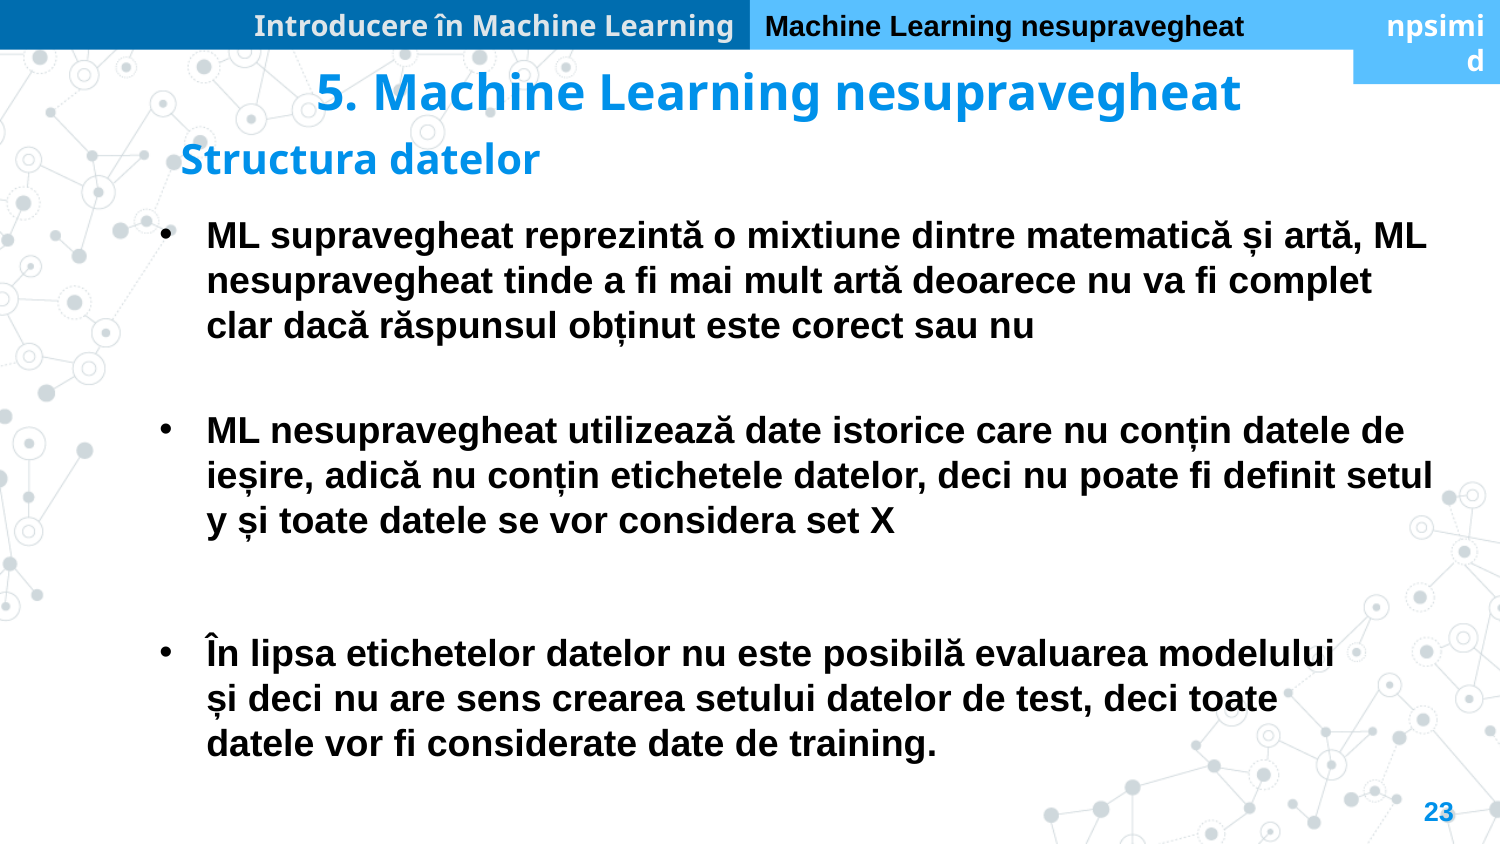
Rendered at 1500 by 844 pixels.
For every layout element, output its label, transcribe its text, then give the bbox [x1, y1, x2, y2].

text_box În lipsa etichetelor datelor nu este posibilă evaluarea modelului și deci nu are sens crearea setului datelor de test, deci toate datele vor fi considerate date de training. [144, 621, 1379, 772]
text_box 5. Machine Learning nesupravegheat [301, 53, 1258, 128]
text_box ML supravegheat reprezintă o mixtiune dintre matematică și artă, ML nesupravegheat tinde a fi mai mult artă deoarece nu va fi complet clar dacă răspunsul obținut este corect sau nu [144, 203, 1452, 354]
text_box Introducere în Machine Learning [0, 0, 749, 50]
text_box npsimid [1353, 0, 1500, 85]
text_box ML nesupravegheat utilizează date istorice care nu conțin datele de ieșire, adică nu conțin etichetele datelor, deci nu poate fi definit setul y și toate datele se vor considera set X [144, 398, 1452, 549]
text_box Machine Learning nesupravegheat [749, 0, 1353, 50]
slide_number 23 [1378, 779, 1469, 844]
picture [0, 50, 1500, 844]
text_box Structura datelor [165, 125, 556, 190]
